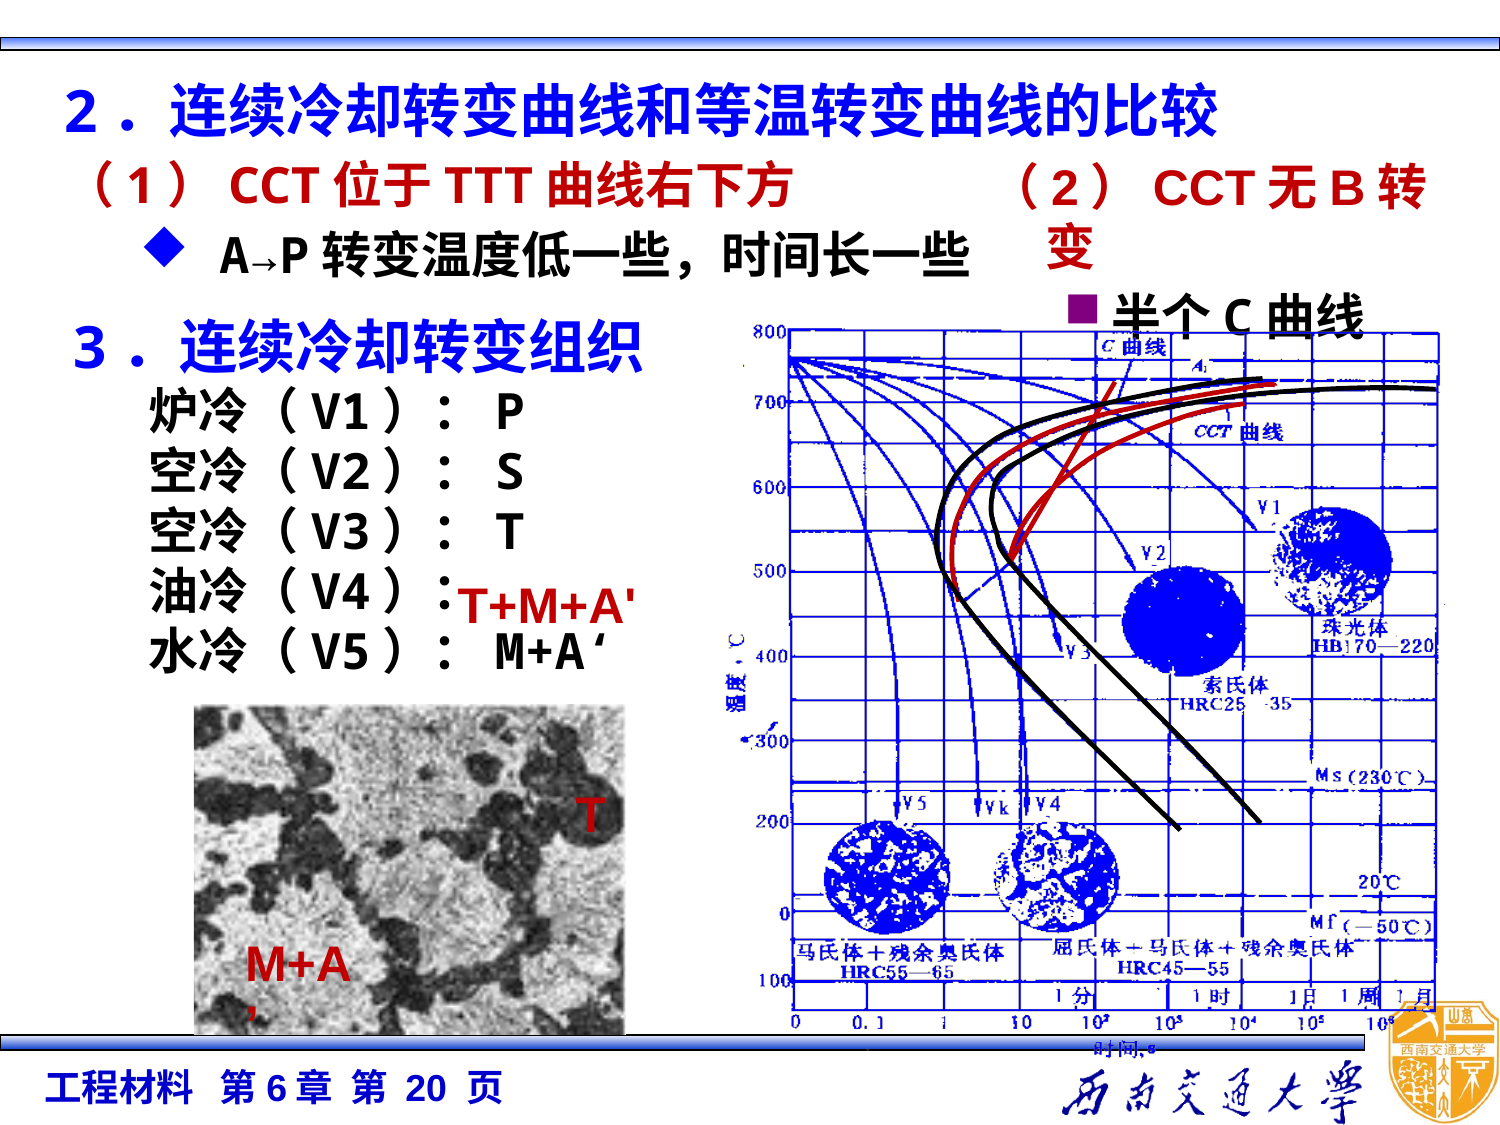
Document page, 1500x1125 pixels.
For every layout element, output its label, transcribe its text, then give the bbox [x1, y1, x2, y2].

picture [670, 314, 1500, 1125]
text_box 3．连续冷却转变组织 炉冷（V1）：P 空冷（V2）：S 空冷（V3）：T 油冷（V4）： 水冷（V5）：M+A‘ [58, 302, 809, 688]
picture [193, 703, 627, 1036]
list 2．连续冷却转变曲线和等温转变曲线的比较 （1）CCT位于TTT曲线右下方 A→P转变温度低一些，时间长一些 [49, 66, 1451, 321]
text_box （2）CCT无B转变 半个C曲线 [974, 148, 1459, 312]
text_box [933, 378, 1436, 831]
text_box T+M+A' [442, 566, 665, 642]
text_box M+A’ [230, 1044, 372, 1059]
